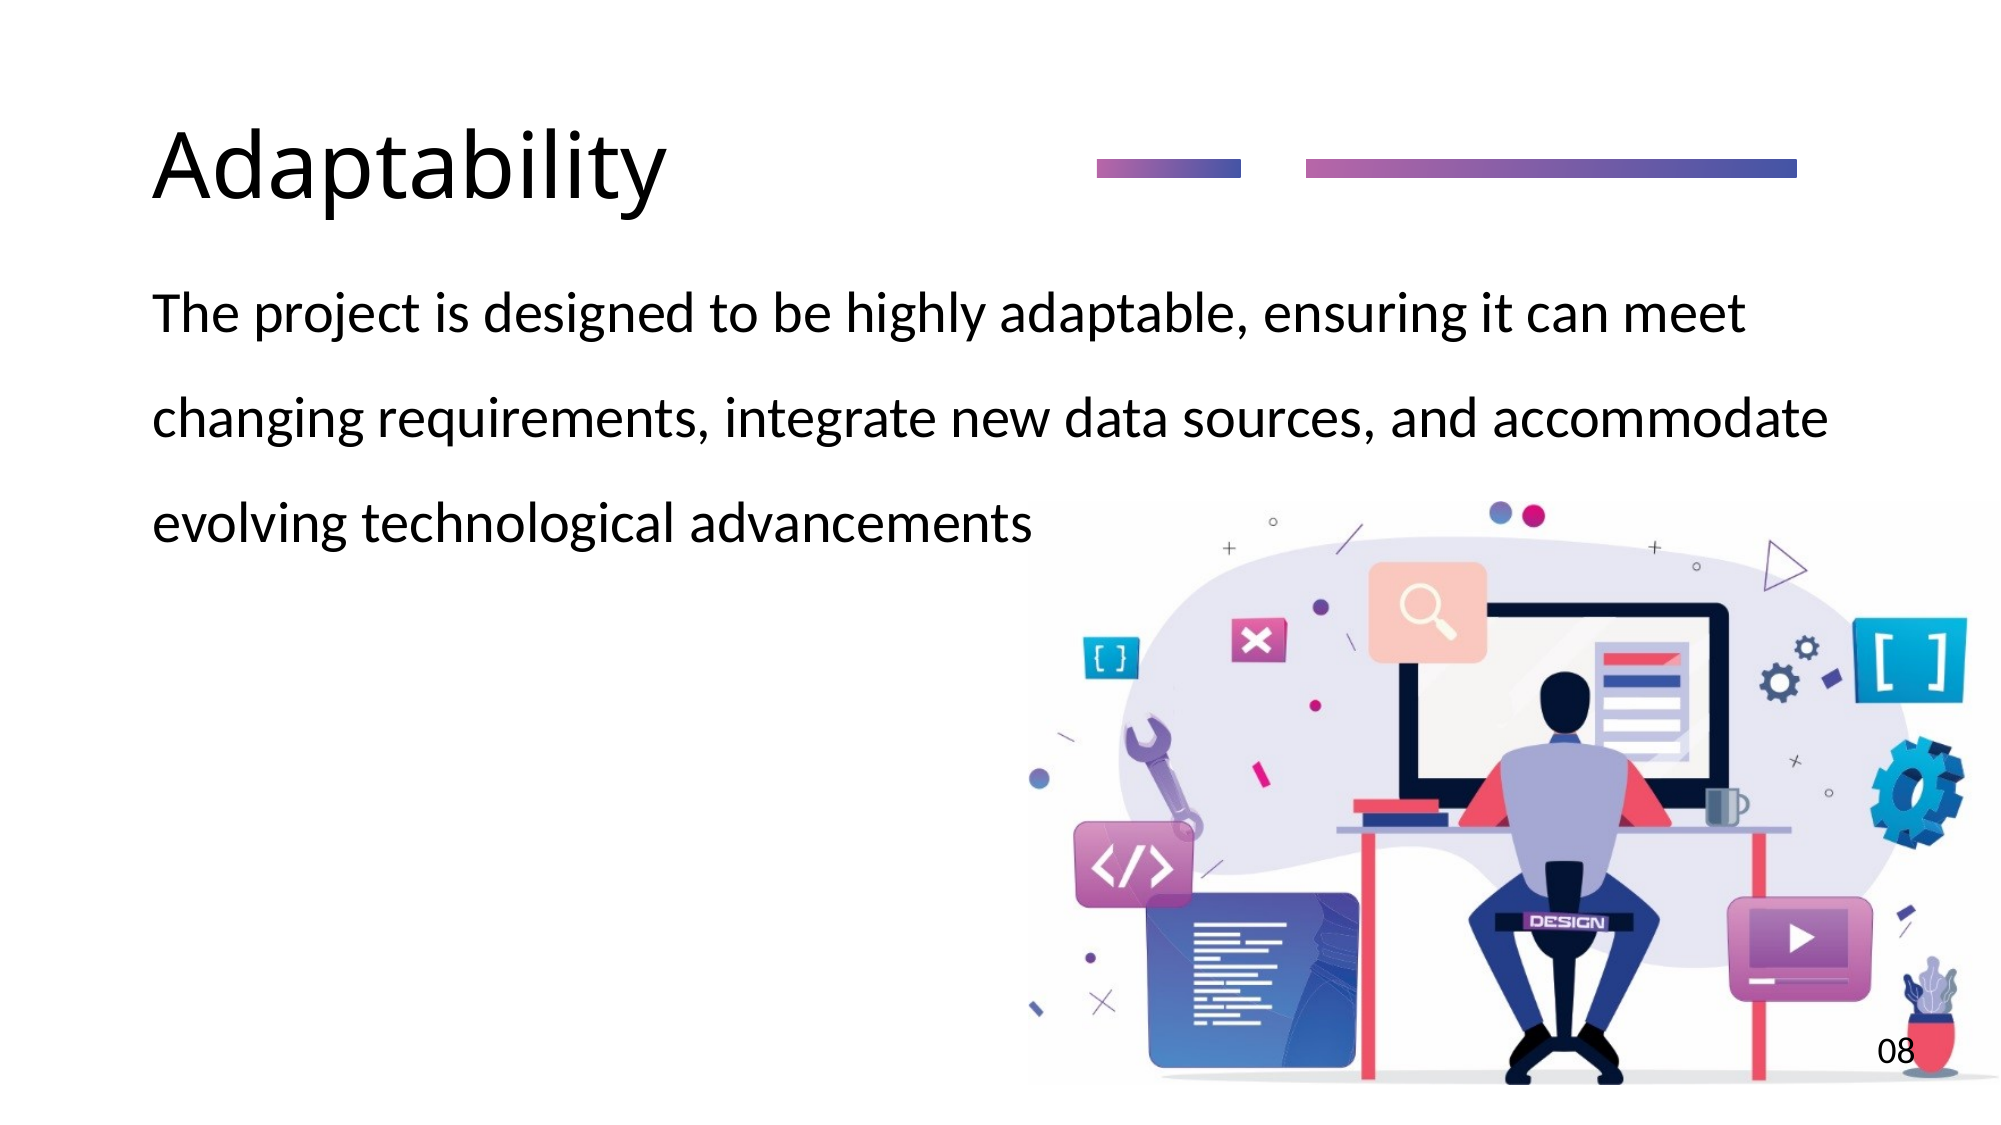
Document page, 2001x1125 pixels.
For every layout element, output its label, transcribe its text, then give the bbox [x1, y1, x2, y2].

text_box [1305, 158, 1798, 179]
picture [1028, 501, 2000, 1085]
text_box [1096, 158, 1242, 179]
title Adaptability [137, 59, 1863, 232]
list The project is designed to be highly adaptable, ensuring it can meet changing requirements, integrate new data sources, and accommodate evolving technological advancements [137, 232, 1863, 946]
